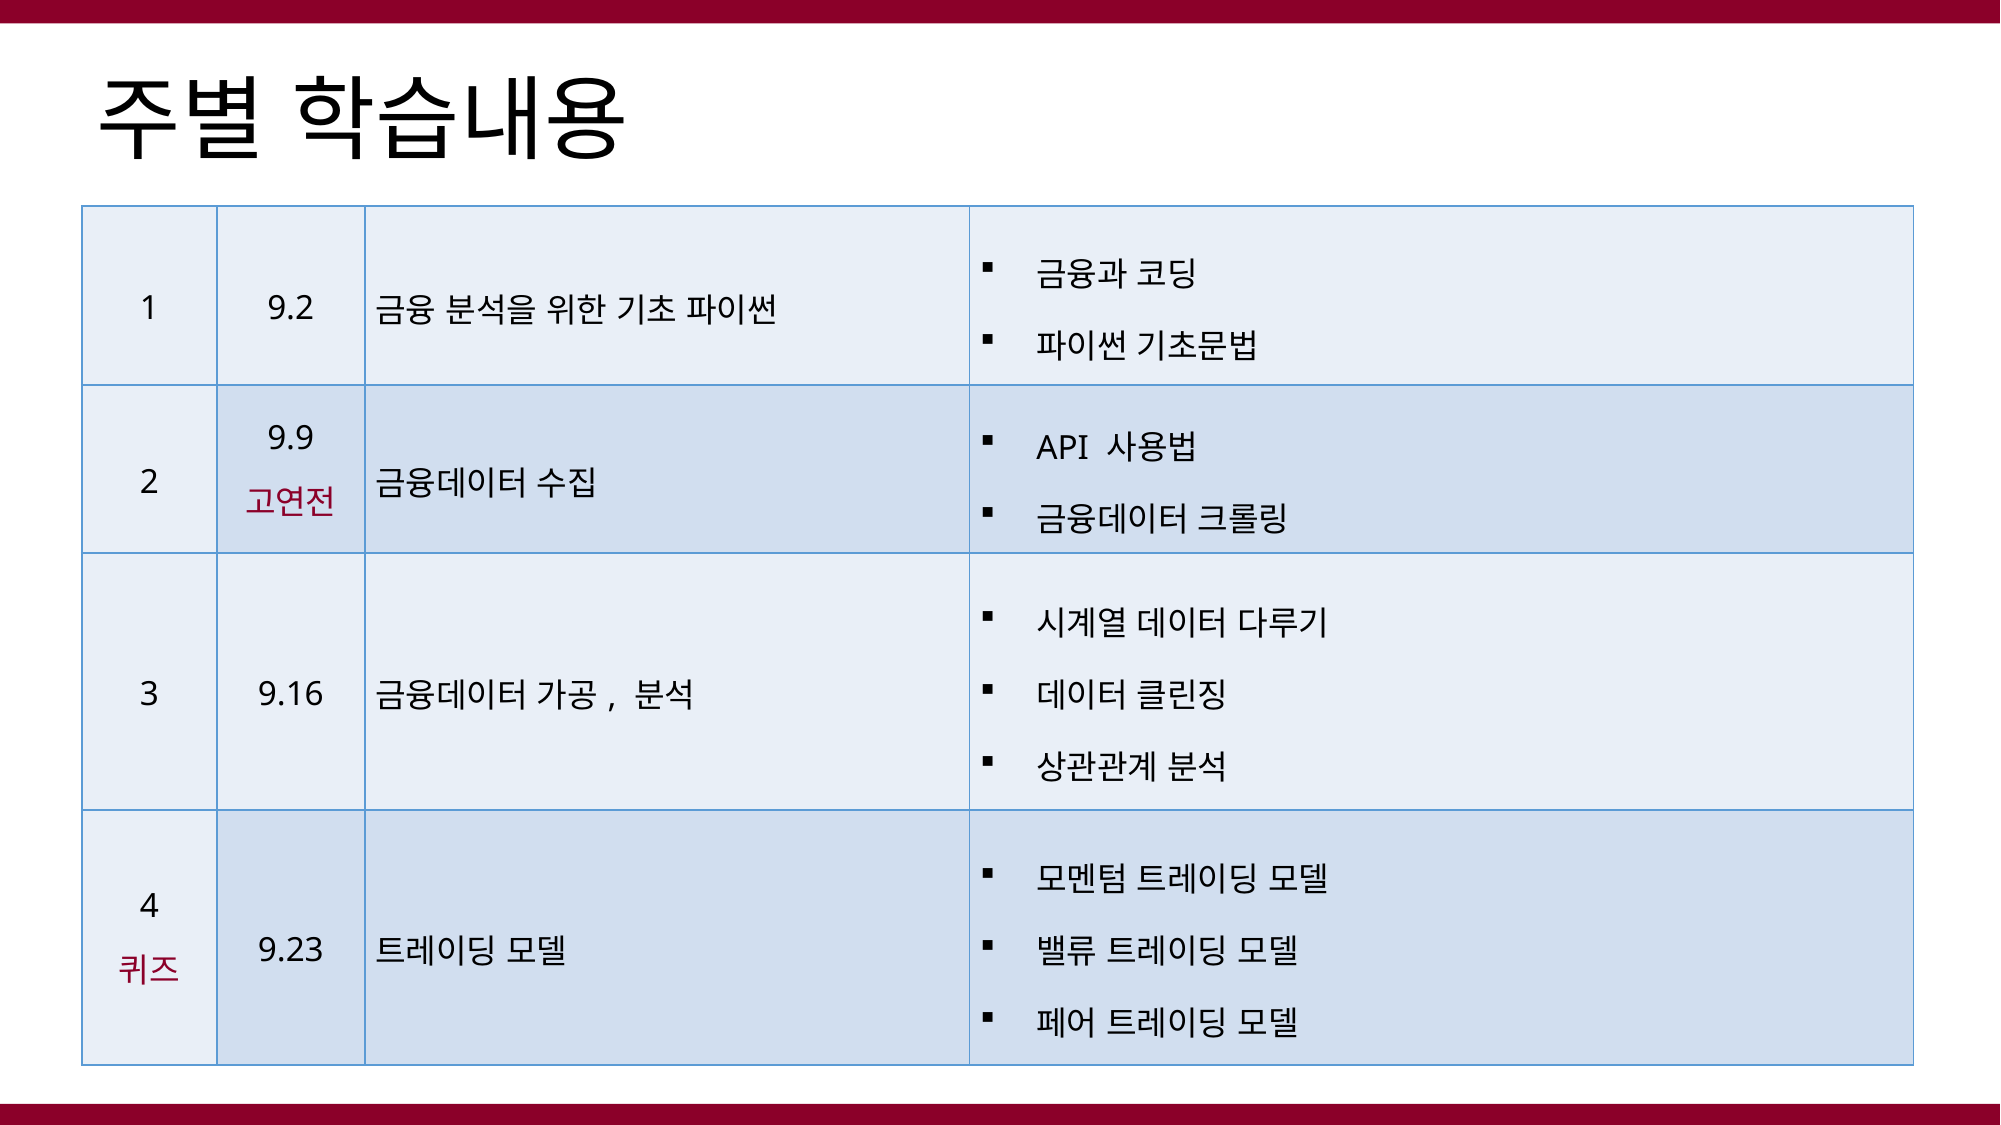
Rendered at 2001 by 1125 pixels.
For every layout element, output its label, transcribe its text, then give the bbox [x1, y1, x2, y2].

table_header 금융과 코딩 파이썬 기초문법 [970, 207, 1913, 384]
title 주별 학습내용 [81, 59, 1914, 187]
table_cell 3 [83, 554, 216, 809]
table_cell 모멘텀 트레이딩 모델 밸류 트레이딩 모델 페어 트레이딩 모델 [970, 811, 1913, 1064]
table_cell 금융데이터 수집 [366, 386, 969, 552]
table_cell 4 퀴즈 [83, 811, 216, 1064]
table_header 1 [83, 207, 216, 384]
table_cell 9.23 [218, 811, 364, 1064]
table_header 9.2 [218, 207, 364, 384]
table_cell 금융데이터 가공, 분석 [366, 554, 969, 809]
table_cell 9.16 [218, 554, 364, 809]
table_cell 2 [83, 386, 216, 552]
table_header 금융 분석을 위한 기초 파이썬 [366, 207, 969, 384]
table_cell 트레이딩 모델 [366, 811, 969, 1064]
table_cell 9.9 고연전 [218, 386, 364, 552]
table_cell API 사용법 금융데이터 크롤링 [970, 386, 1913, 552]
table_cell 시계열 데이터 다루기 데이터 클린징 상관관계 분석 [970, 554, 1913, 809]
